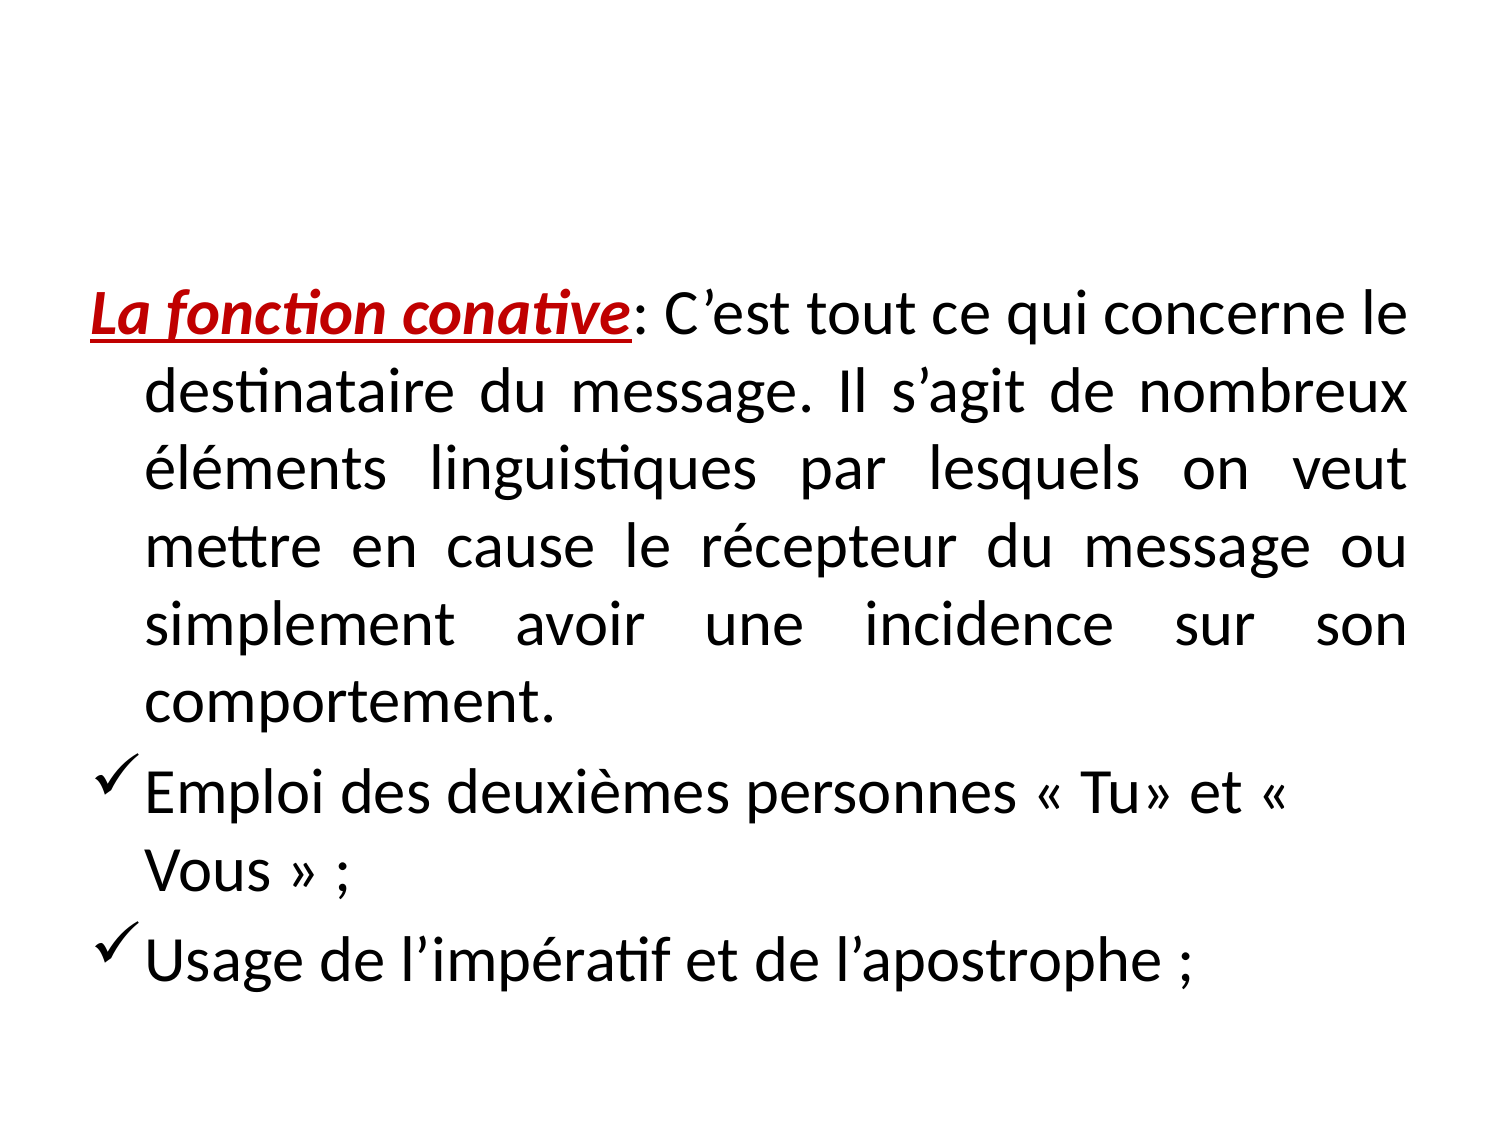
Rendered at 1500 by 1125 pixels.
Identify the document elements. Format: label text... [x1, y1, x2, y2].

list La fonction conative: C’est tout ce qui concerne le destinataire du message. Il s’agit de nombreux éléments linguistiques par lesquels on veut mettre en cause le récepteur du message ou simplement avoir une incidence sur son comportement. Emploi des deuxièmes personnes « Tu» et « Vous » ; Usage de l’impératif et de l’apostrophe ; [75, 262, 1425, 1005]
